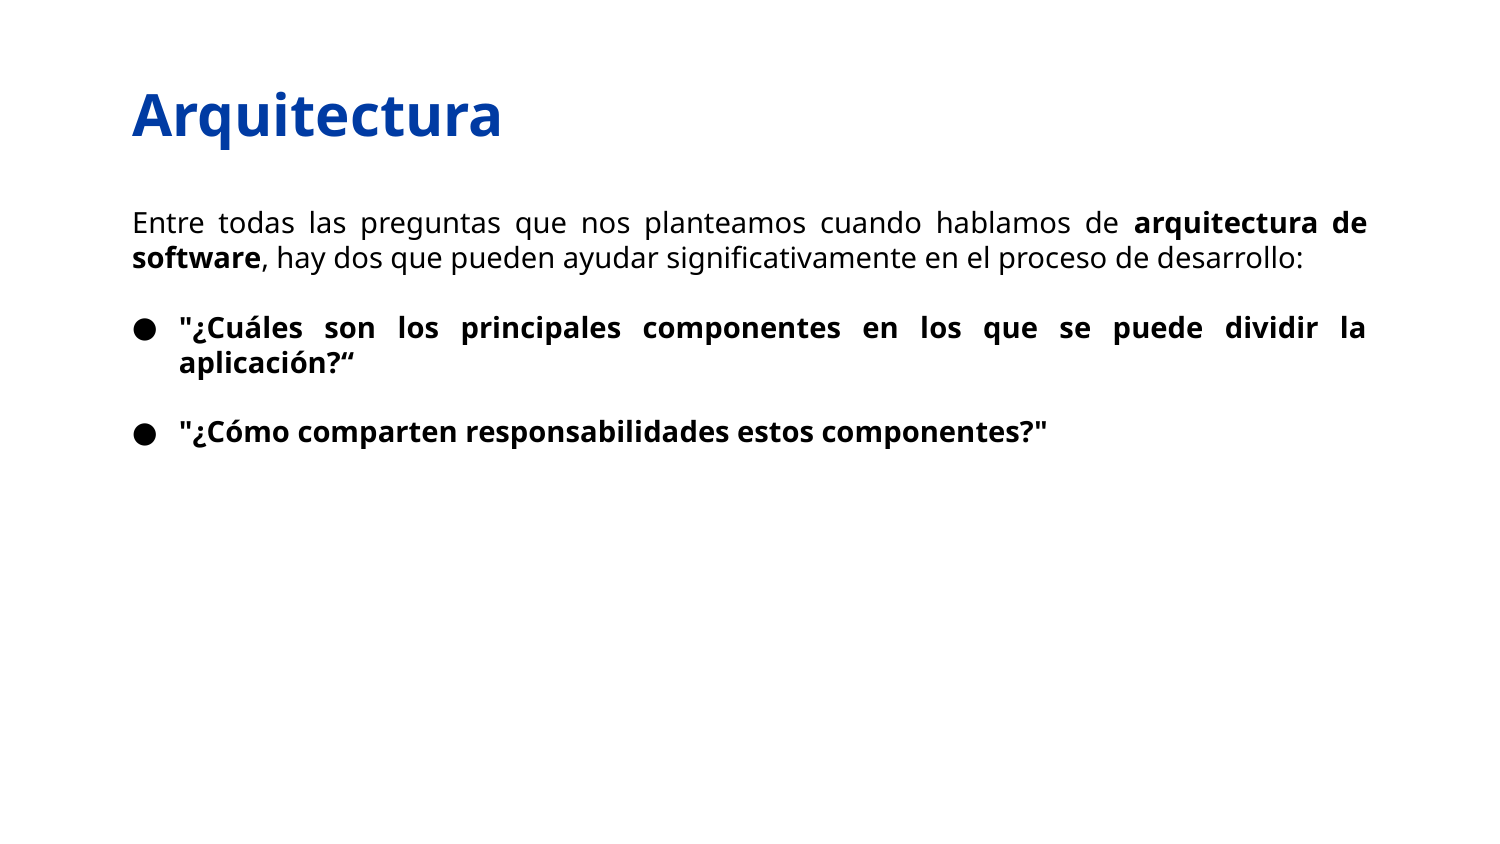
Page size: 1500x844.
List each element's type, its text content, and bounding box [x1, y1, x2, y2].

title Arquitectura [116, 63, 1383, 157]
list Entre todas las preguntas que nos planteamos cuando hablamos de arquitectura de software, hay dos que pueden ayudar significativamente en el proceso de desarrollo: "¿Cuáles son los principales componentes en los que se puede dividir la aplicación?“ "¿Cómo comparten responsabilidades estos componentes?" [116, 189, 1383, 750]
